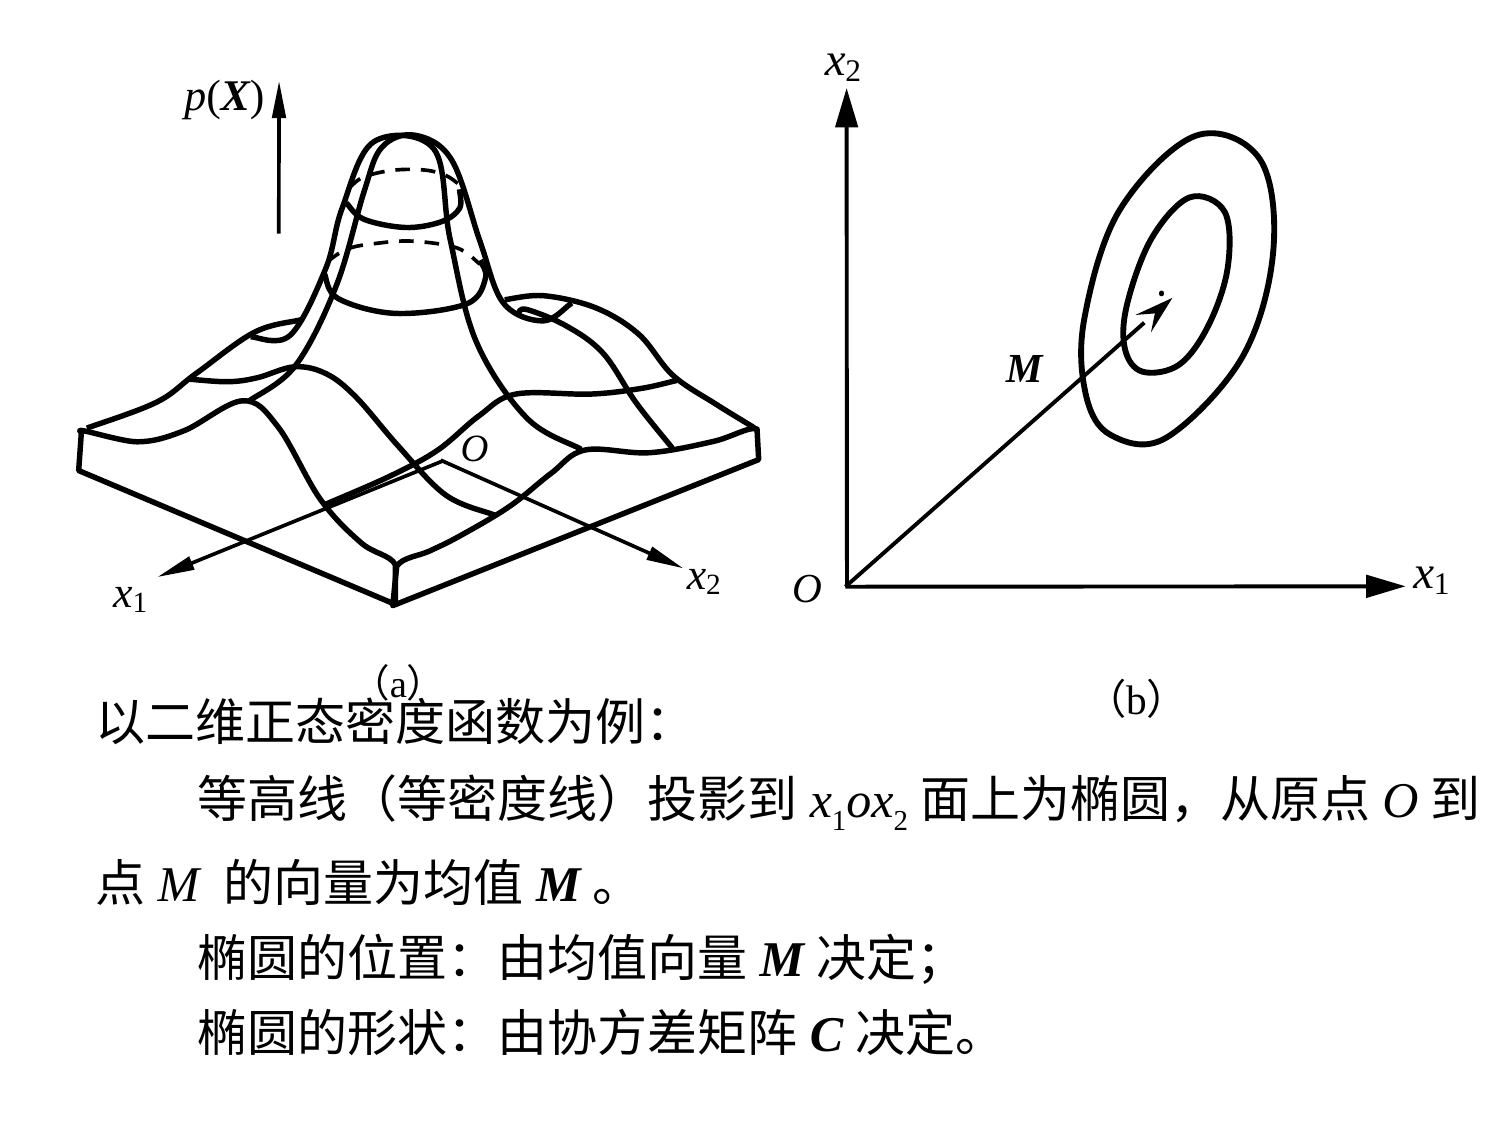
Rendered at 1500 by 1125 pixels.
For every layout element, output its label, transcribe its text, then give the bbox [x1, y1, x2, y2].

text_box 以二维正态密度函数为例： 等高线（等密度线）投影到x1ox2面上为椭圆，从原点O到 点M 的向量为均值M。 椭圆的位置：由均值向量M决定； 椭圆的形状：由协方差矩阵C决定。 [80, 668, 1500, 1069]
picture [0, 18, 1487, 753]
